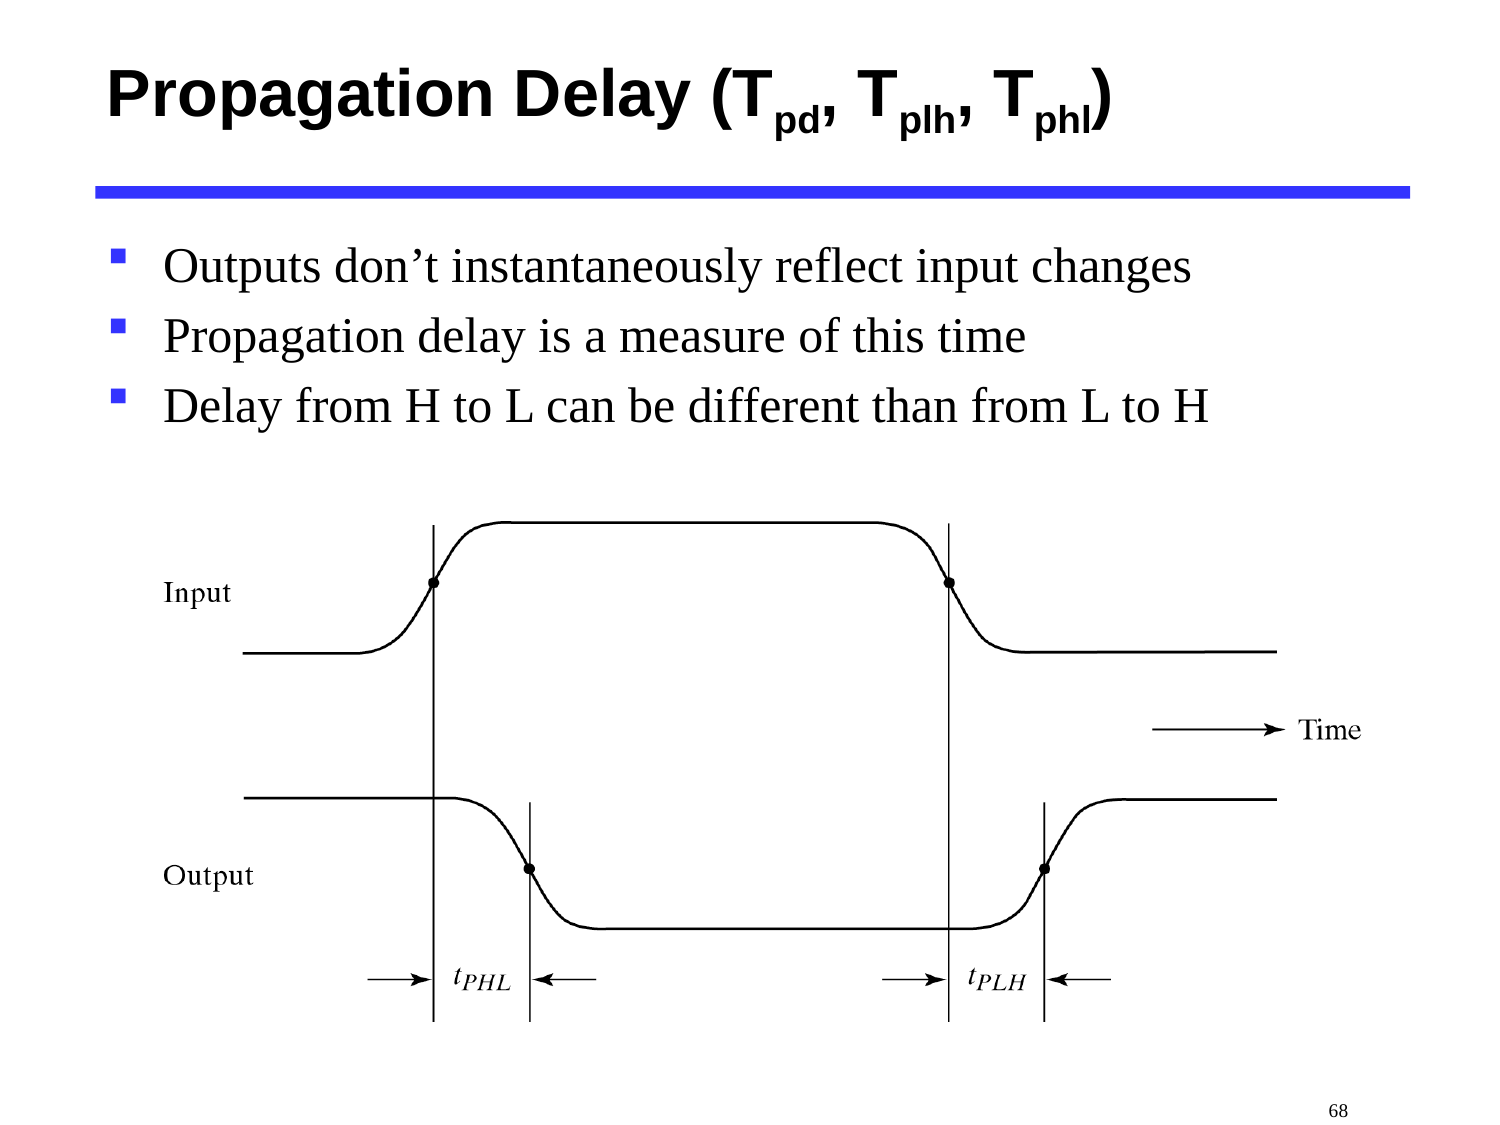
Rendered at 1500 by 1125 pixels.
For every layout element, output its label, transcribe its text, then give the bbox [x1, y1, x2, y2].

title Propagation Delay (Tpd, Tplh, Tphl) [91, 11, 1393, 180]
slide_number 68 [1185, 1068, 1500, 1125]
picture [161, 521, 1363, 1022]
list Outputs don’t instantaneously reflect input changes Propagation delay is a measure of this time Delay from H to L can be different than from L to H [91, 224, 1410, 900]
